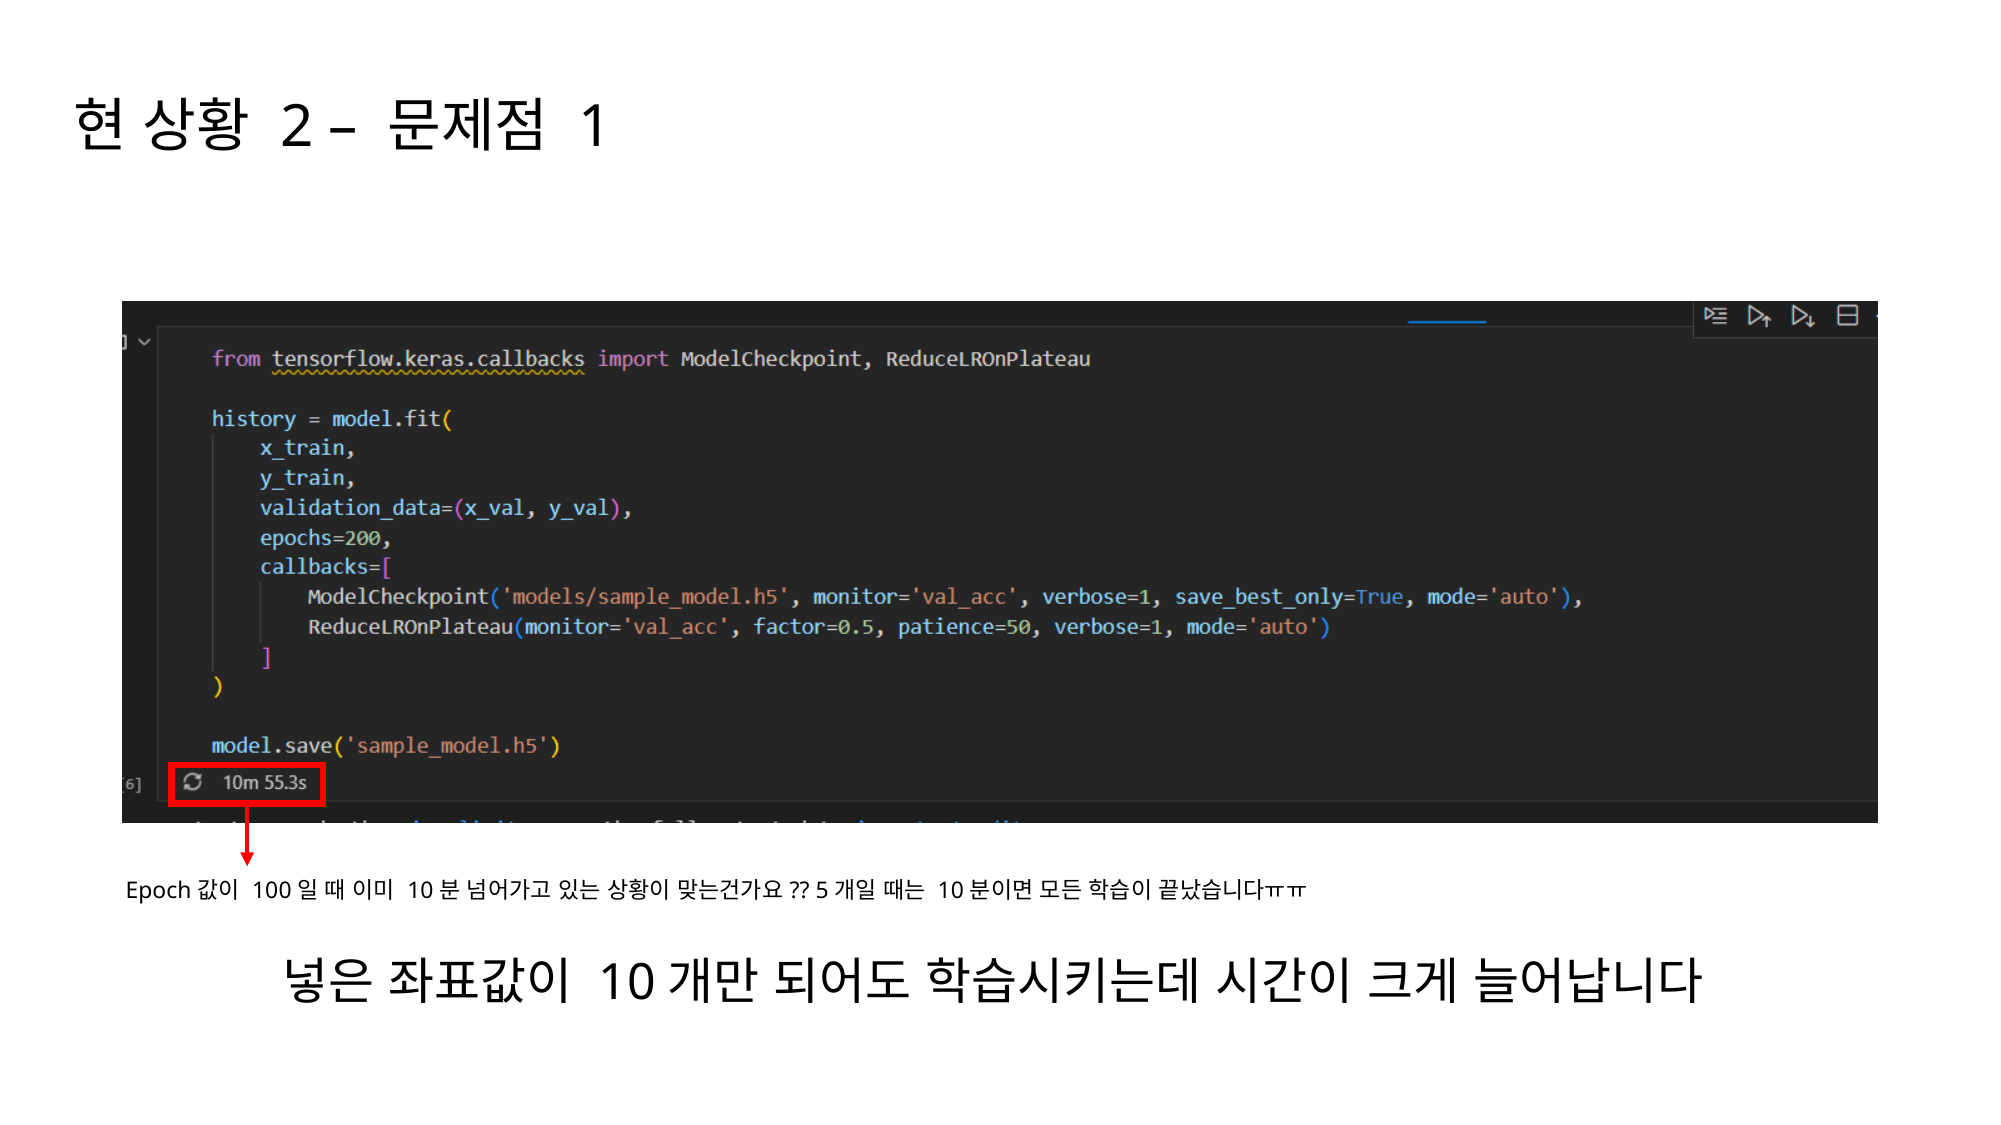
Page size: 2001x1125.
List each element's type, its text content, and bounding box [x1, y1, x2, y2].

picture [122, 301, 1878, 824]
text_box 현 상황 2 – 문제점 1 [58, 81, 627, 166]
text_box Epoch값이 100일 때 이미 10분 넘어가고 있는 상황이 맞는건가요?? 5개일 때는 10분이면 모든 학습이 끝났습니다ㅠㅠ [110, 867, 1323, 911]
text_box 넣은 좌표값이 10개만 되어도 학습시키는데 시간이 크게 늘어납니다 [267, 942, 1733, 1018]
